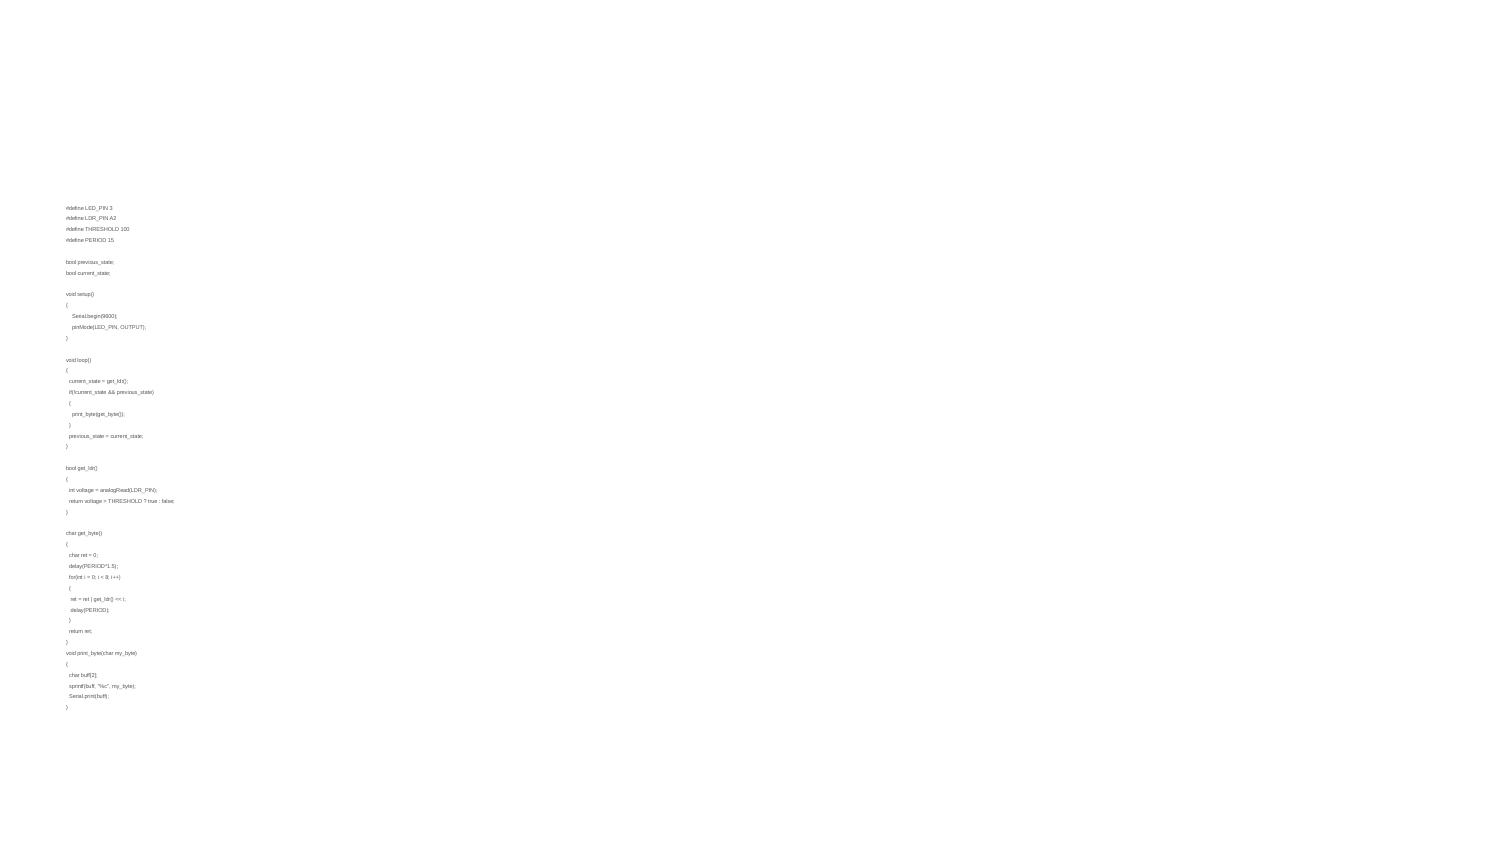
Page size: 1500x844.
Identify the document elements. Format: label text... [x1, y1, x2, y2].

list #define LED_PIN 3 #define LDR_PIN A2 #define THRESHOLD 100 #define PERIOD 15 bool previous_state; bool current_state; void setup() { Serial.begin(9600); pinMode(LED_PIN, OUTPUT); } void loop() { current_state = get_ldr(); if(!current_state && previous_state) { print_byte(get_byte()); } previous_state = current_state; } bool get_ldr() { int voltage = analogRead(LDR_PIN); return voltage > THRESHOLD ? true : false; } char get_byte() { char ret = 0; delay(PERIOD*1.5); for(int i = 0; i < 8; i++) { ret = ret | get_ldr() << i; delay(PERIOD); } return ret; } void print_byte(char my_byte) { char buff[2]; sprintf(buff, "%c", my_byte); Serial.print(buff); } [51, 189, 1449, 750]
